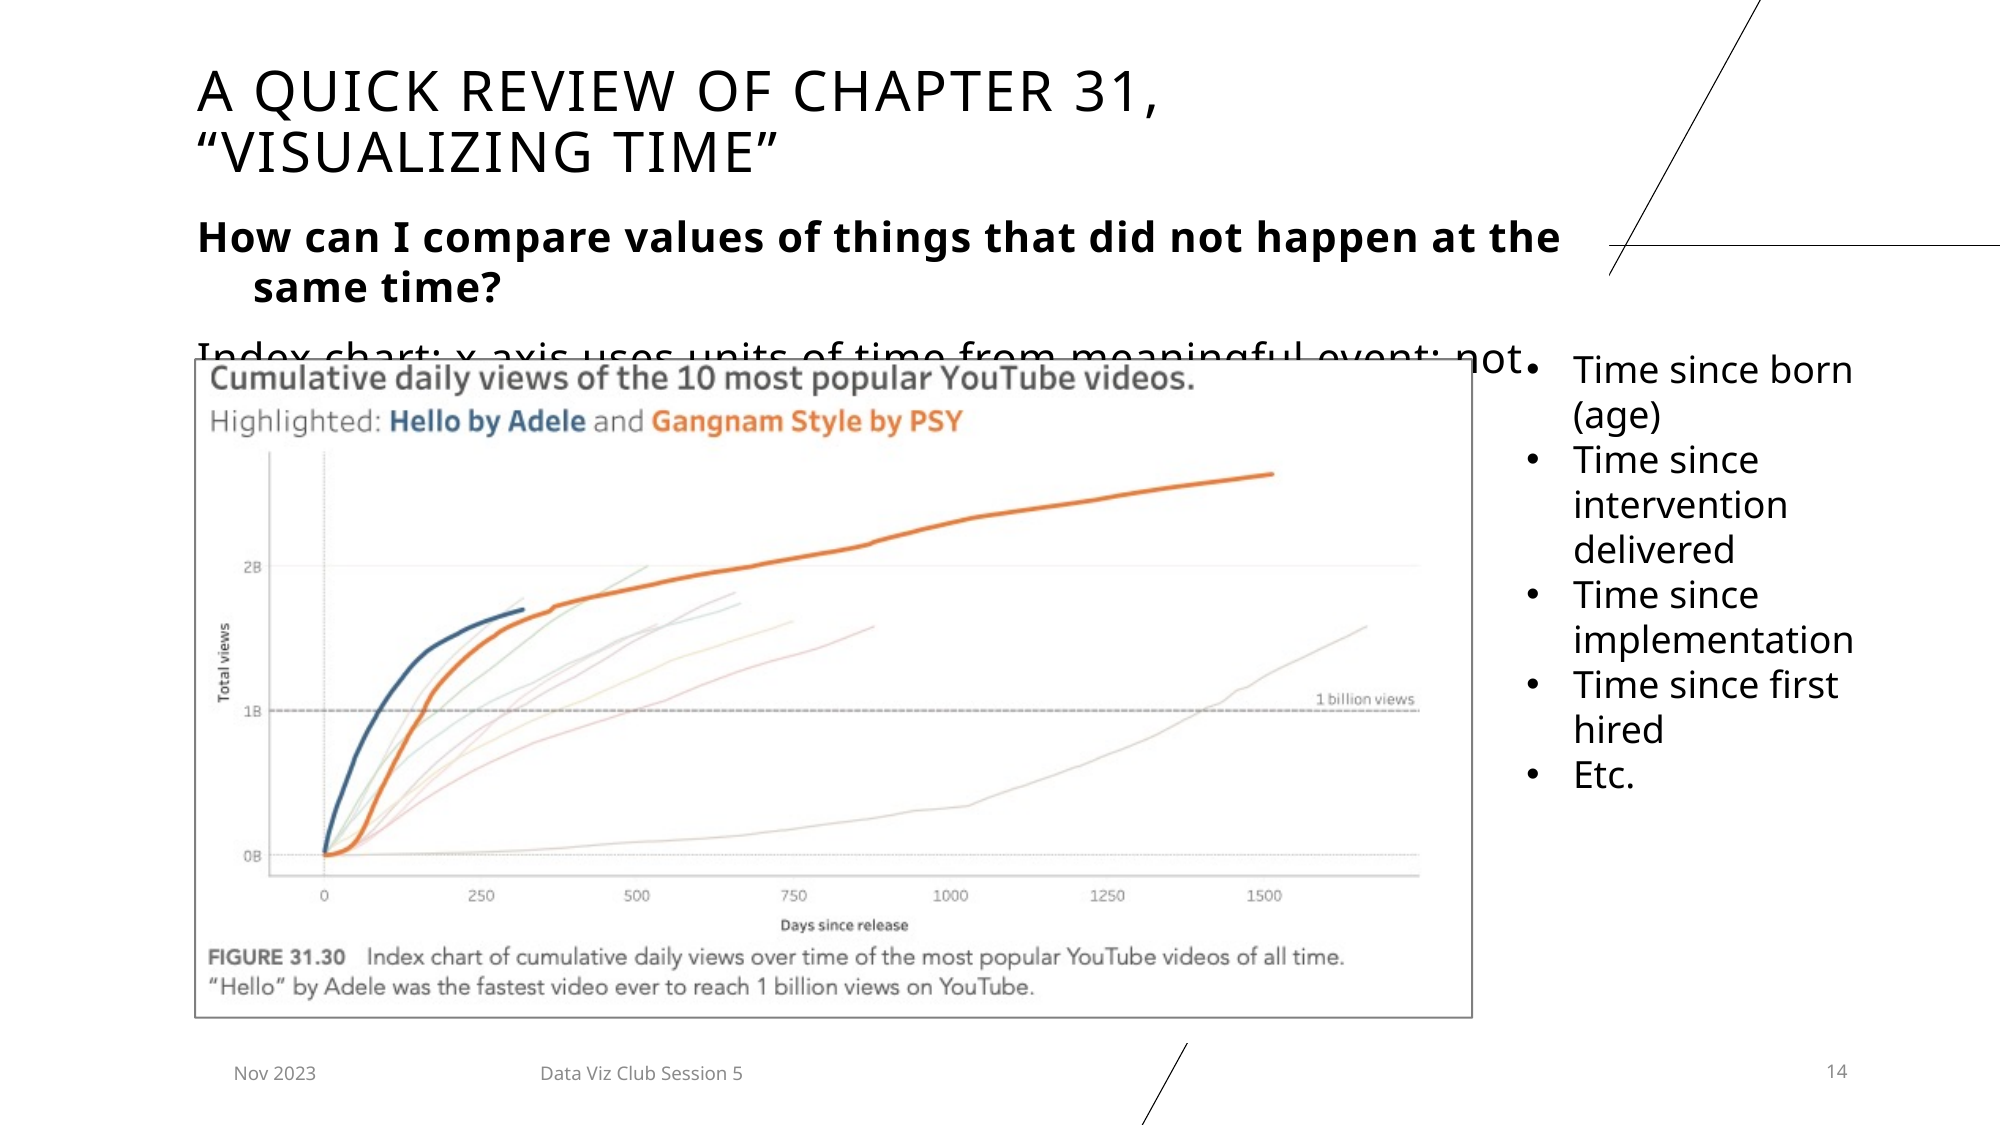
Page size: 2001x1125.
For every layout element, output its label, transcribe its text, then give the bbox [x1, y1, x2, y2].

slide_number 14 [1412, 1042, 1863, 1103]
text_box How can I compare values of things that did not happen at the same time? Index chart: x axis uses units of time from meaningful event; not actual dates [181, 203, 1610, 1043]
text_box Nov 2023 [218, 1043, 381, 1103]
text_box Data Viz Club Session 5 [437, 1043, 846, 1103]
picture [195, 360, 1472, 1017]
title A quick review OF Chapter 31, “Visualizing time” [182, 55, 1201, 192]
text_box Time since born (age) Time since intervention delivered Time since implementation Time since first hired Etc. [1511, 338, 1896, 804]
